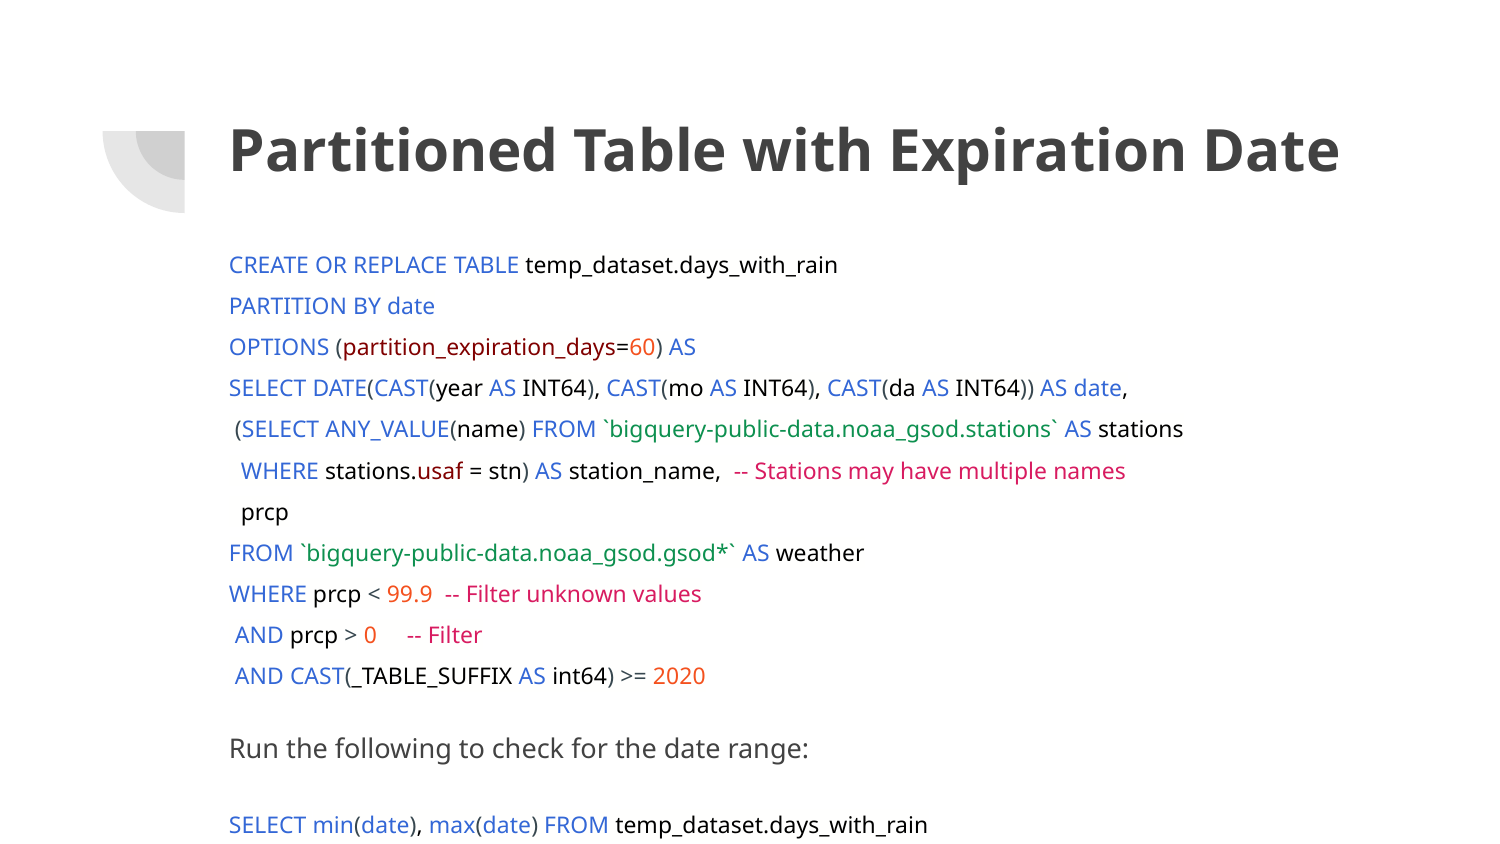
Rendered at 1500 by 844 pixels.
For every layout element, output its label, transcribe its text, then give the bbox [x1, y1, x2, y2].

list CREATE OR REPLACE TABLE temp_dataset.days_with_rain PARTITION BY date OPTIONS (partition_expiration_days=60) AS SELECT DATE(CAST(year AS INT64), CAST(mo AS INT64), CAST(da AS INT64)) AS date, (SELECT ANY_VALUE(name) FROM `bigquery-public-data.noaa_gsod.stations` AS stations WHERE stations.usaf = stn) AS station_name, -- Stations may have multiple names prcp FROM `bigquery-public-data.noaa_gsod.gsod*` AS weather WHERE prcp < 99.9 -- Filter unknown values AND prcp > 0 -- Filter AND CAST(_TABLE_SUFFIX AS int64) >= 2020 Run the following to check for the date range: SELECT min(date), max(date) FROM temp_dataset.days_with_rain [213, 221, 1411, 844]
title Partitioned Table with Expiration Date [213, 98, 1368, 221]
